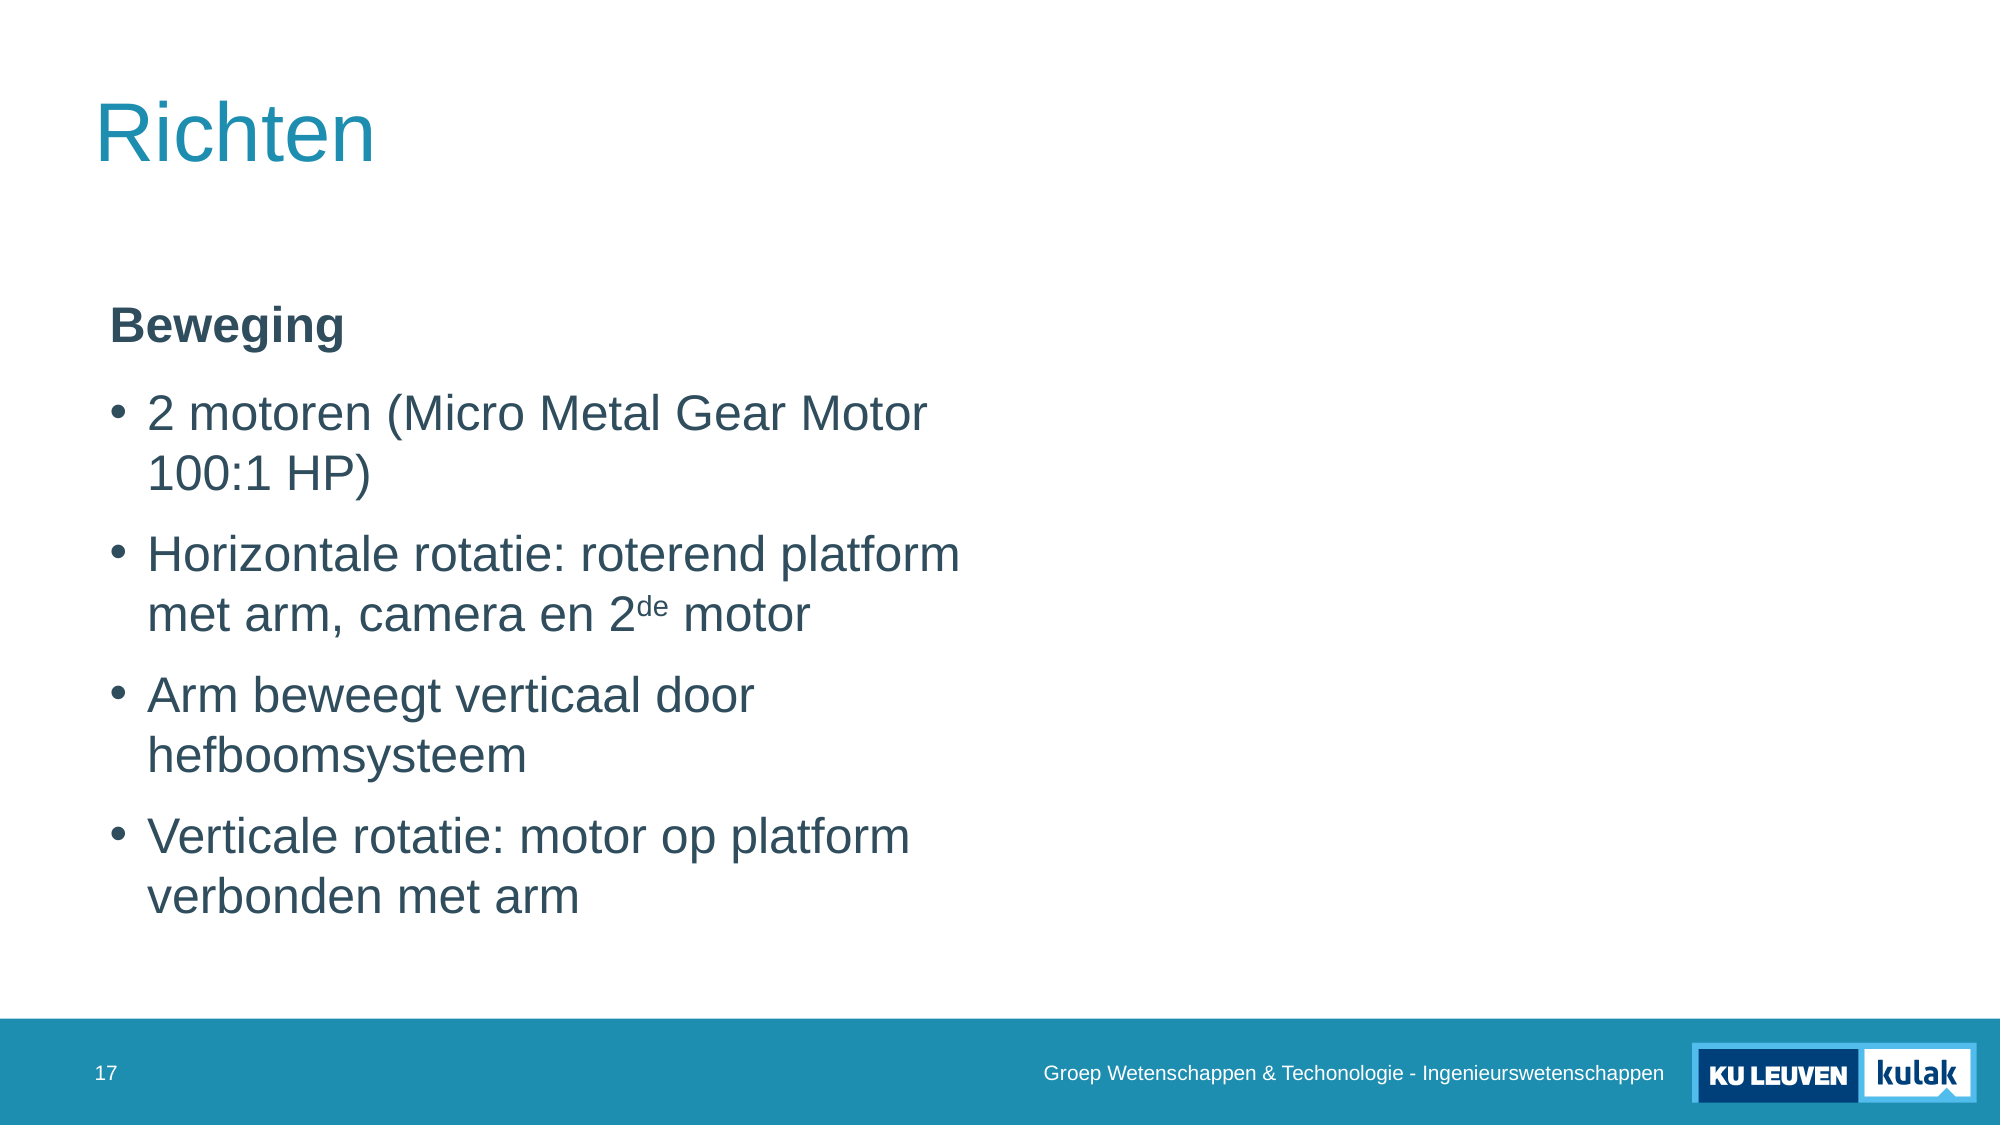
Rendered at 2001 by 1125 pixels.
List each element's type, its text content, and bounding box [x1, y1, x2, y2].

title Richten [94, 33, 1906, 223]
slide_number 17 [94, 1018, 201, 1125]
footer Groep Wetenschappen & Techonologie - Ingenieurswetenschappen [944, 1018, 1694, 1125]
picture [1694, 1042, 1977, 1103]
list 2 motoren (Micro Metal Gear Motor 100:1 HP) Horizontale rotatie: roterend platform met arm, camera en 2de motor Arm beweegt verticaal door hefboomsysteem Verticale rotatie: motor op platform verbonden met arm [94, 373, 984, 1003]
list Beweging [94, 271, 984, 361]
